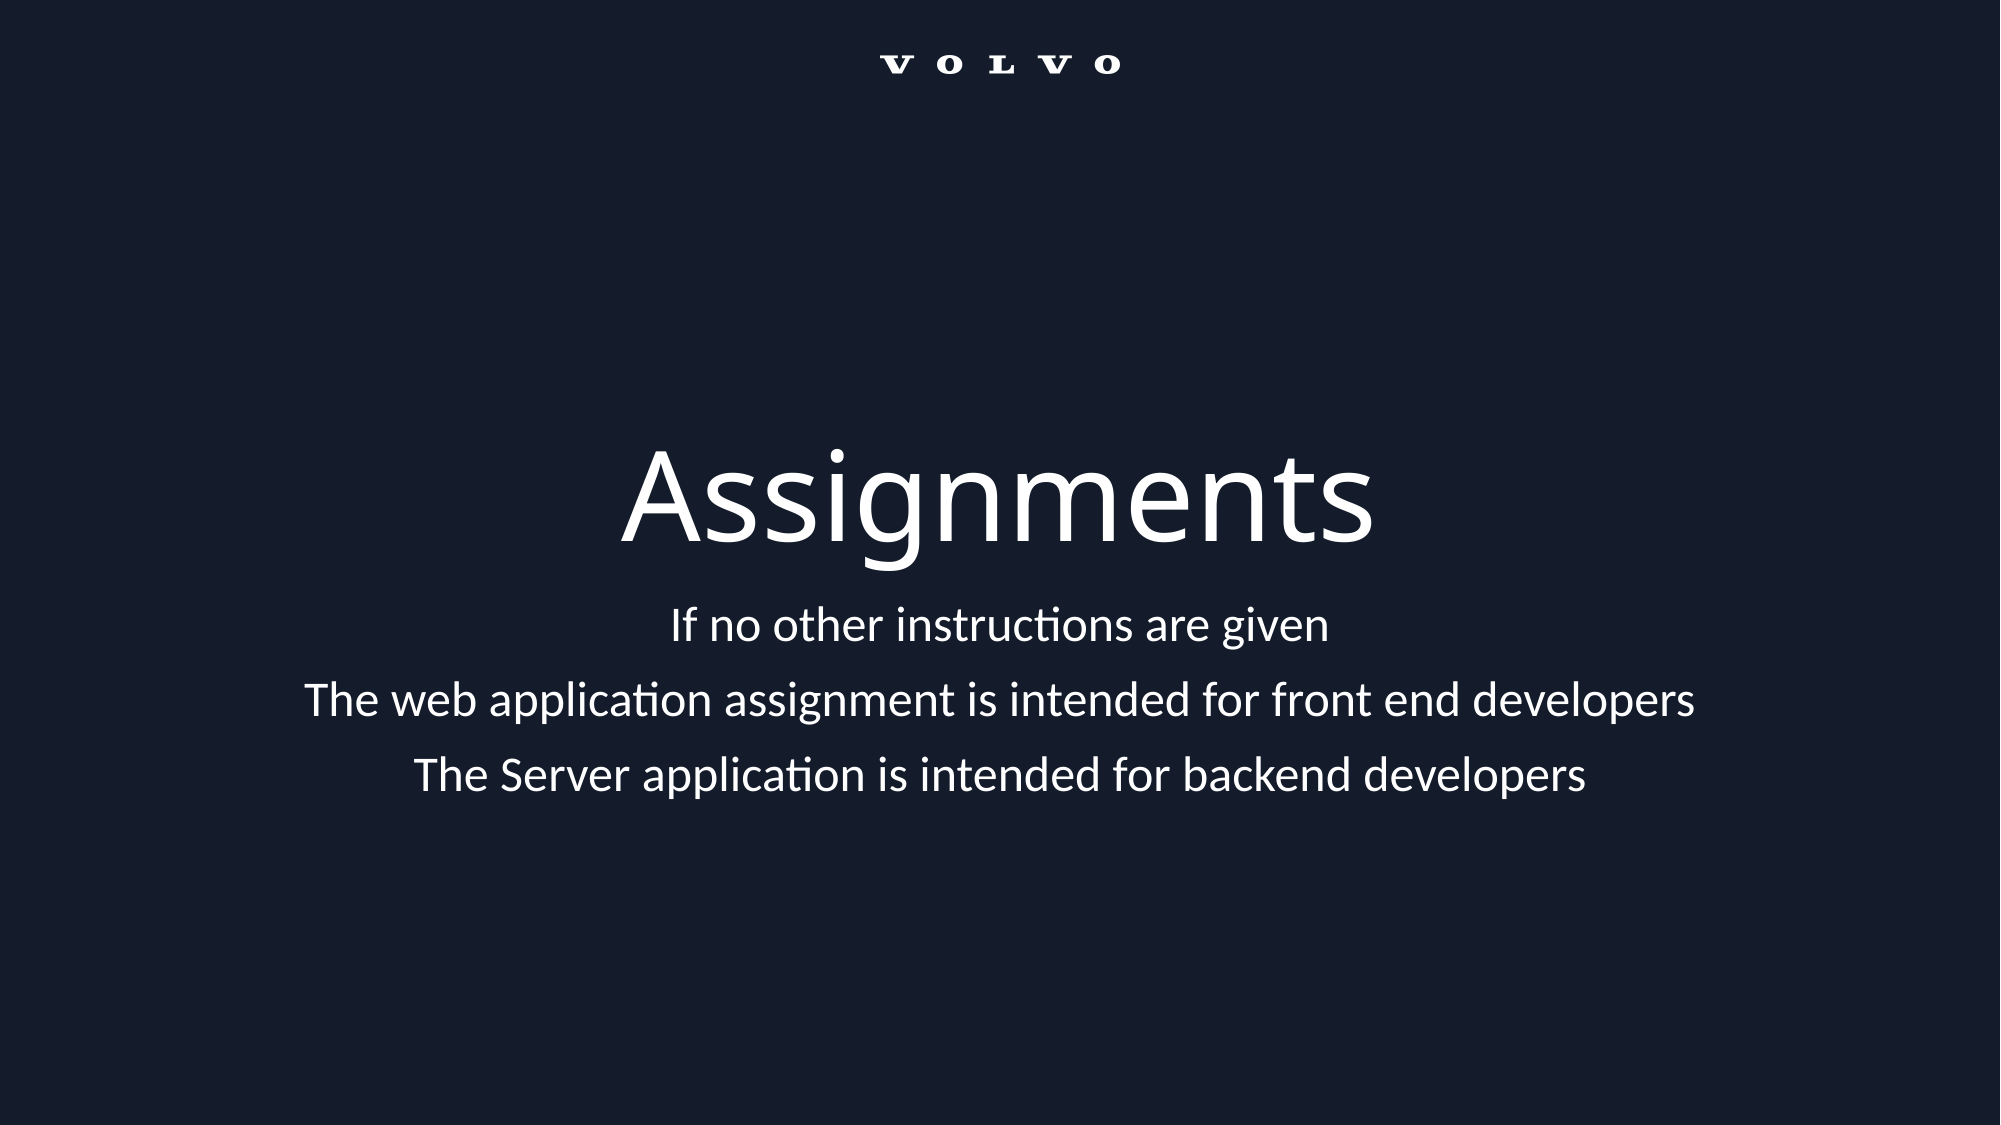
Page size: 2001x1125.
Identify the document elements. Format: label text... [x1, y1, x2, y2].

picture [880, 55, 1120, 74]
subtitle If no other instructions are given The web application assignment is intended for front end developers The Server application is intended for backend developers [249, 590, 1750, 863]
title Assignments [249, 184, 1750, 576]
